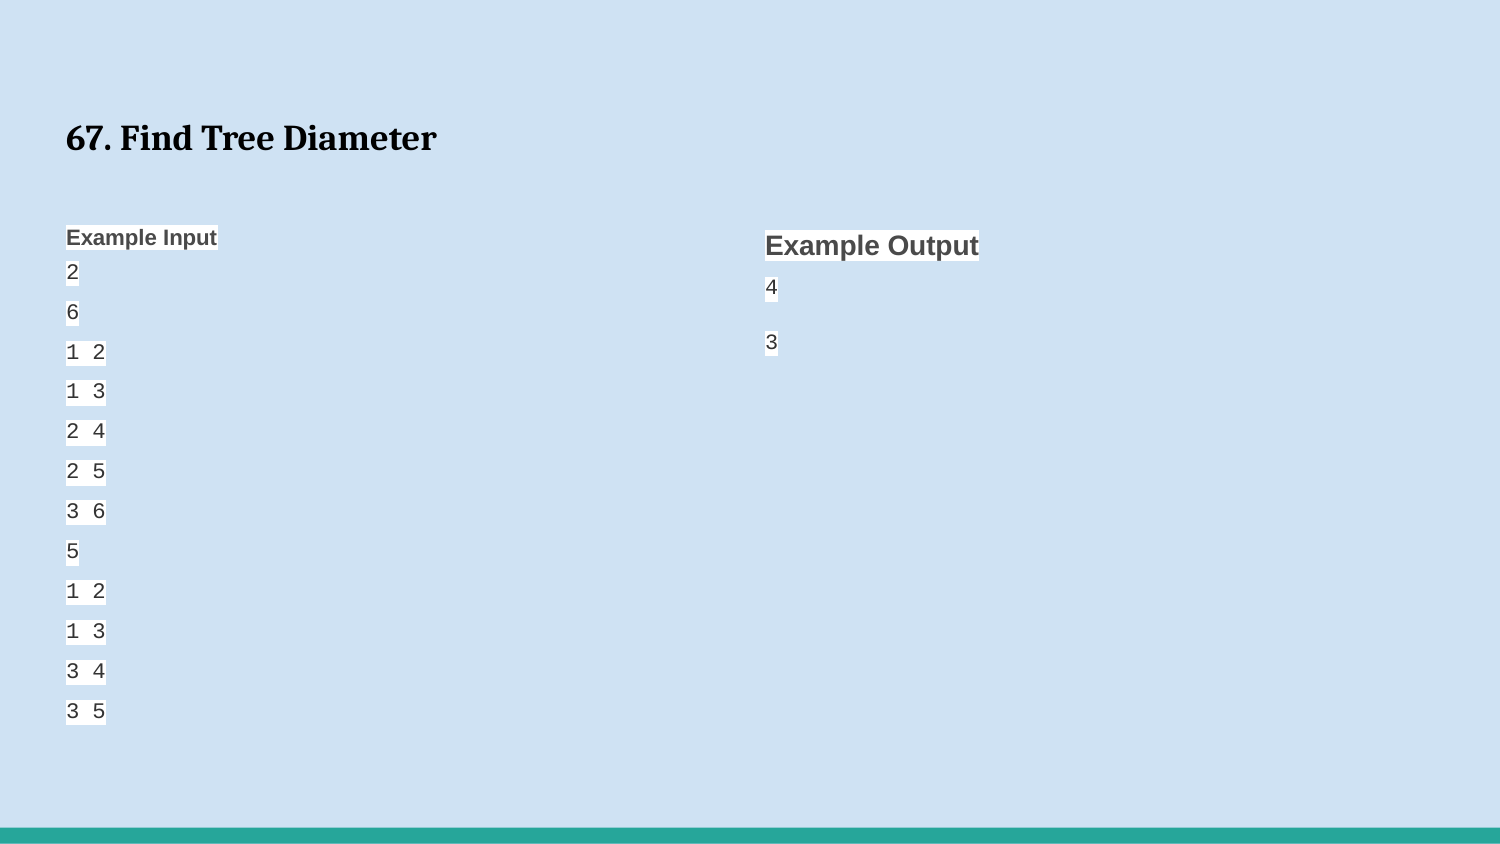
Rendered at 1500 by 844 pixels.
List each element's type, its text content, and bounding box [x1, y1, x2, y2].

list Example Input 2 6 1 2 1 3 2 4 2 5 3 6 5 1 2 1 3 3 4 3 5 [51, 192, 727, 750]
title 67. Find Tree Diameter [51, 72, 1449, 174]
list Example Output 4 3 [750, 192, 1426, 750]
